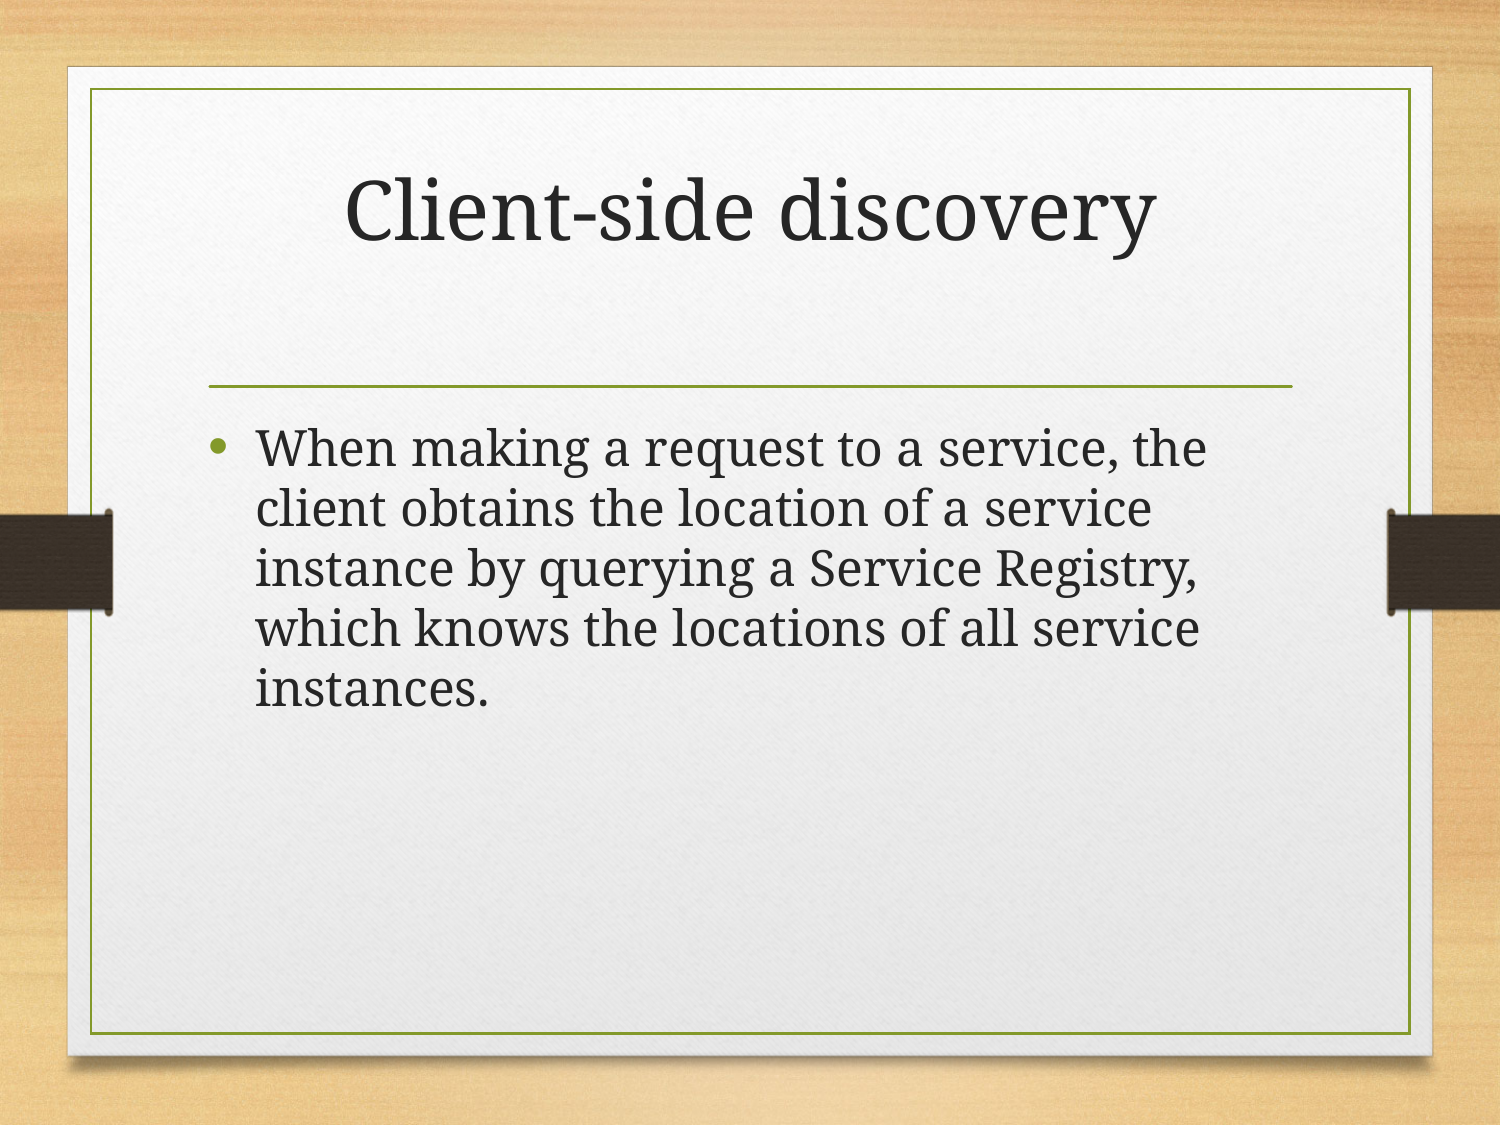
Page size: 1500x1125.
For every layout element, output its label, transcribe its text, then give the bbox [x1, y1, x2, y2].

picture [0, 0, 1500, 1125]
list When making a request to a service, the client obtains the location of a service instance by querying a Service Registry, which knows the locations of all service instances. [193, 408, 1309, 974]
title Client-side discovery [193, 150, 1309, 365]
